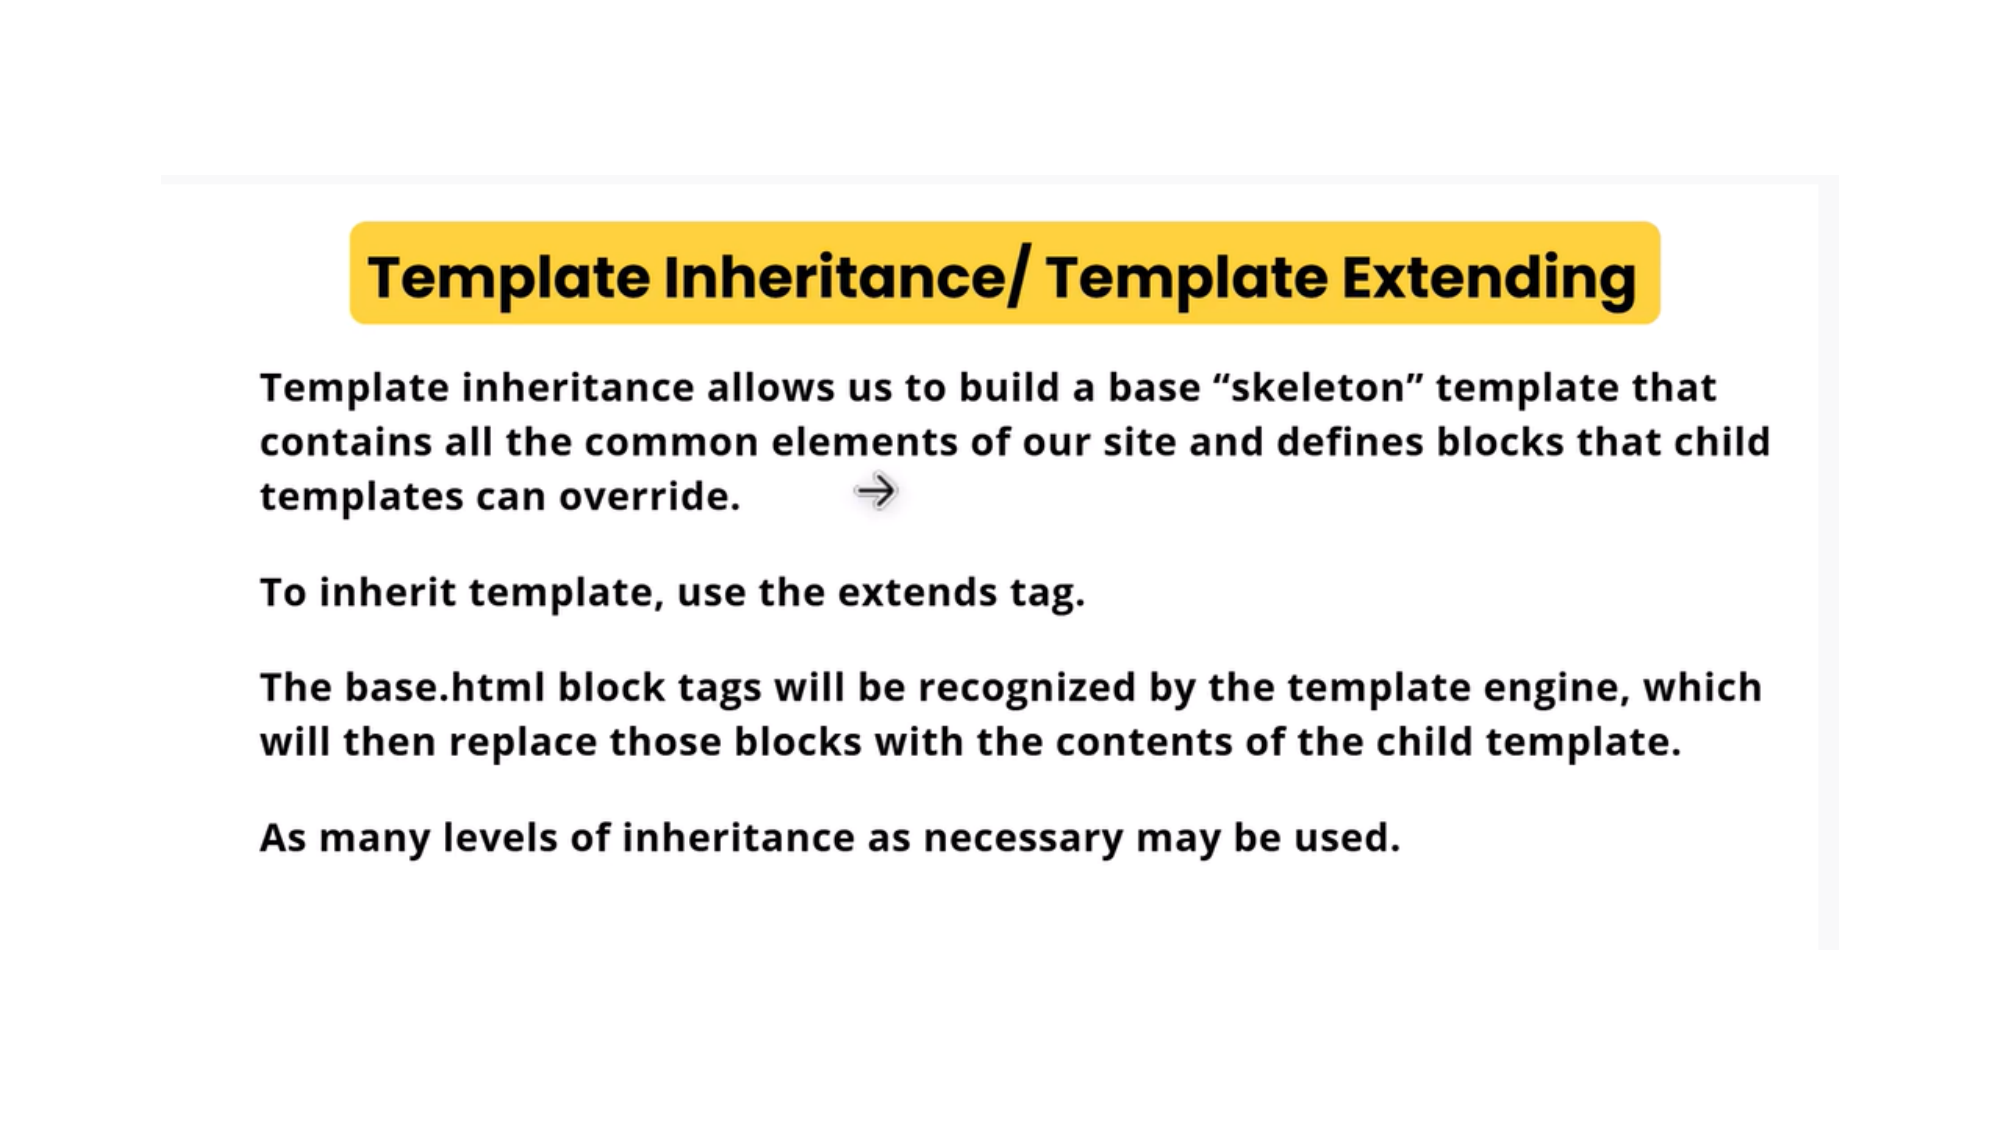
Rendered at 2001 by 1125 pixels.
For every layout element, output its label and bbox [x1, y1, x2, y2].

picture [161, 175, 1839, 950]
